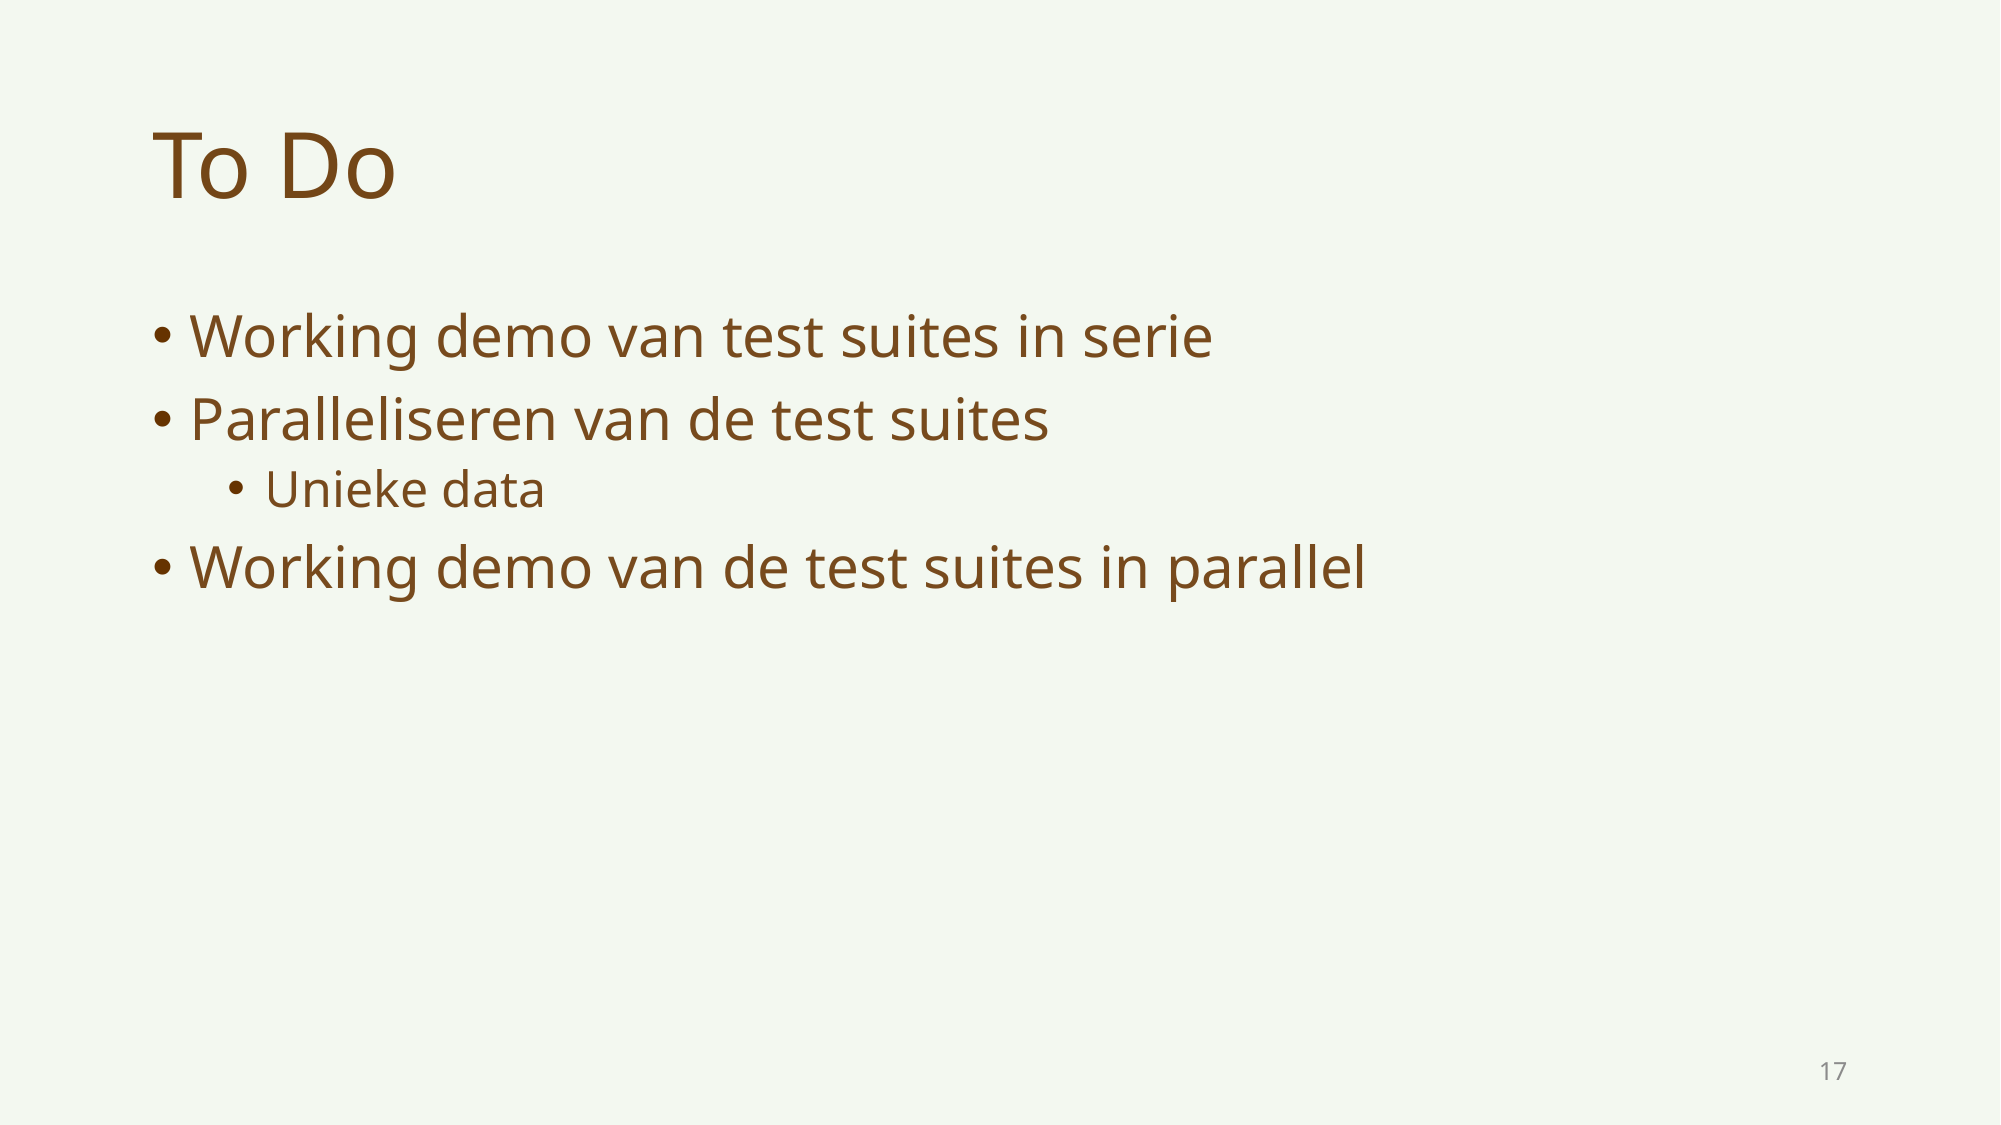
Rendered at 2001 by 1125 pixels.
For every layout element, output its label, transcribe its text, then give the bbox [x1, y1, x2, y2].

title To Do [137, 59, 1863, 278]
slide_number 17 [1412, 1042, 1863, 1103]
list Working demo van test suites in serie Paralleliseren van de test suites Unieke data Working demo van de test suites in parallel [137, 299, 1863, 1014]
